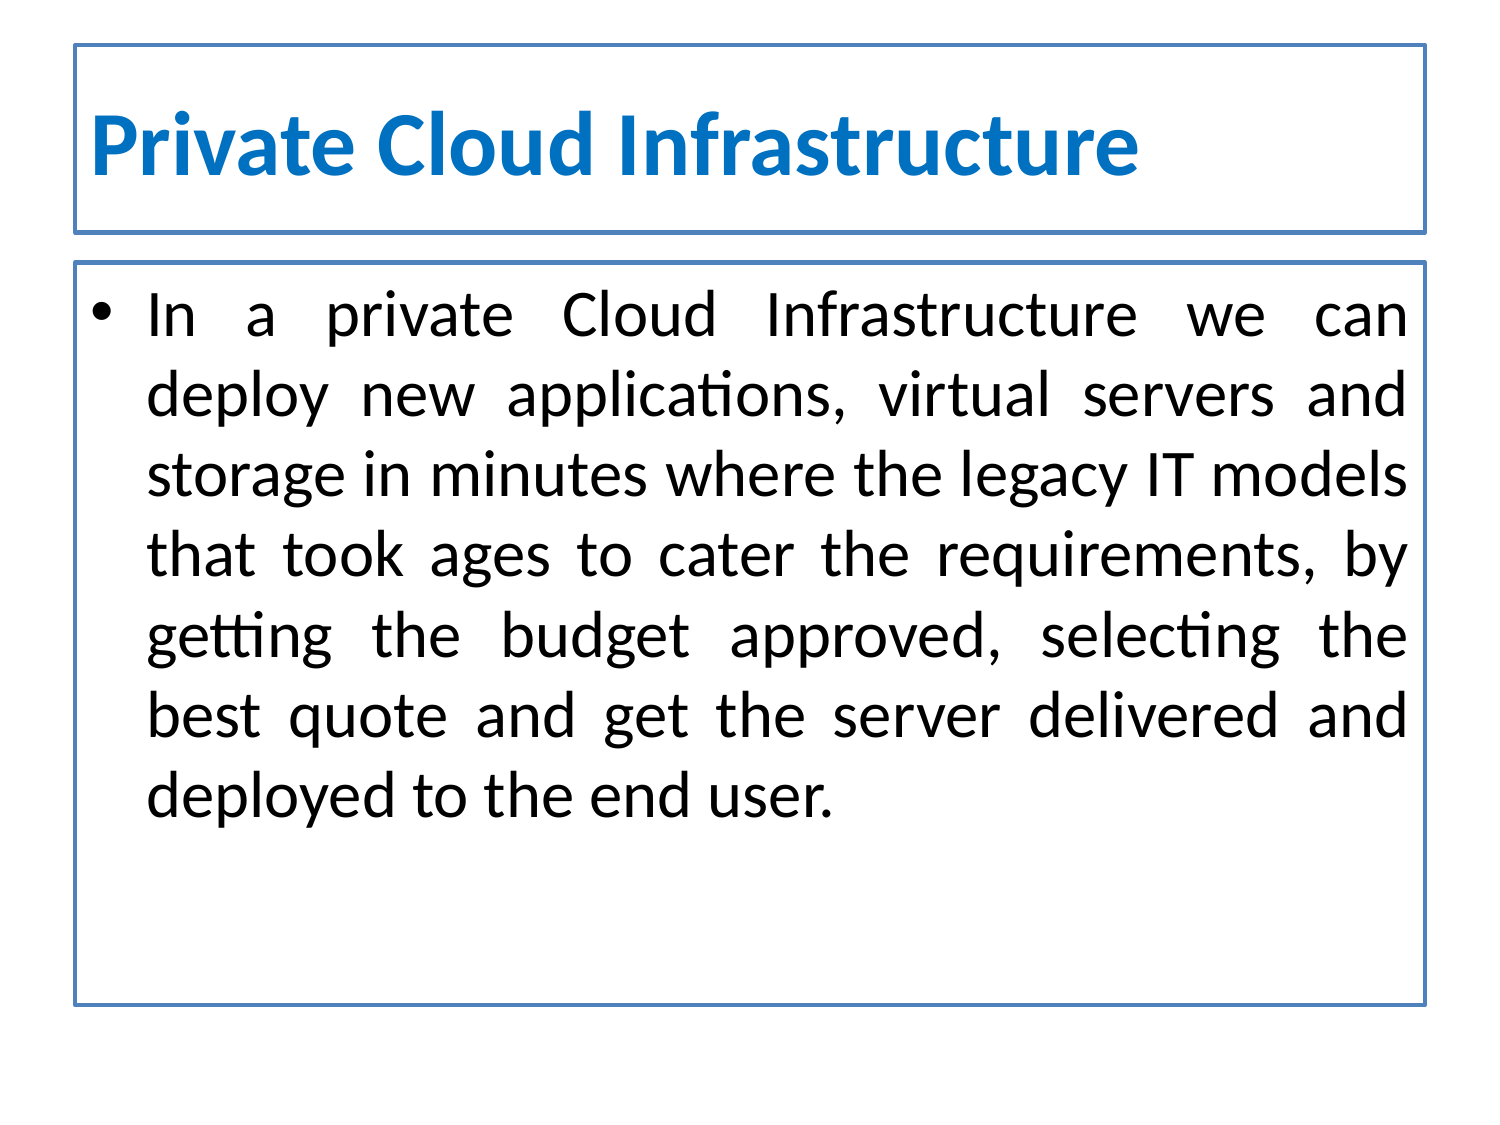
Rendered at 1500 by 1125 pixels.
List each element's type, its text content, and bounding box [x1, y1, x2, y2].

list In a private Cloud Infrastructure we can deploy new applications, virtual servers and storage in minutes where the legacy IT models that took ages to cater the requirements, by getting the budget approved, selecting the best quote and get the server delivered and deployed to the end user. [73, 260, 1427, 1007]
title Private Cloud Infrastructure [73, 43, 1427, 235]
